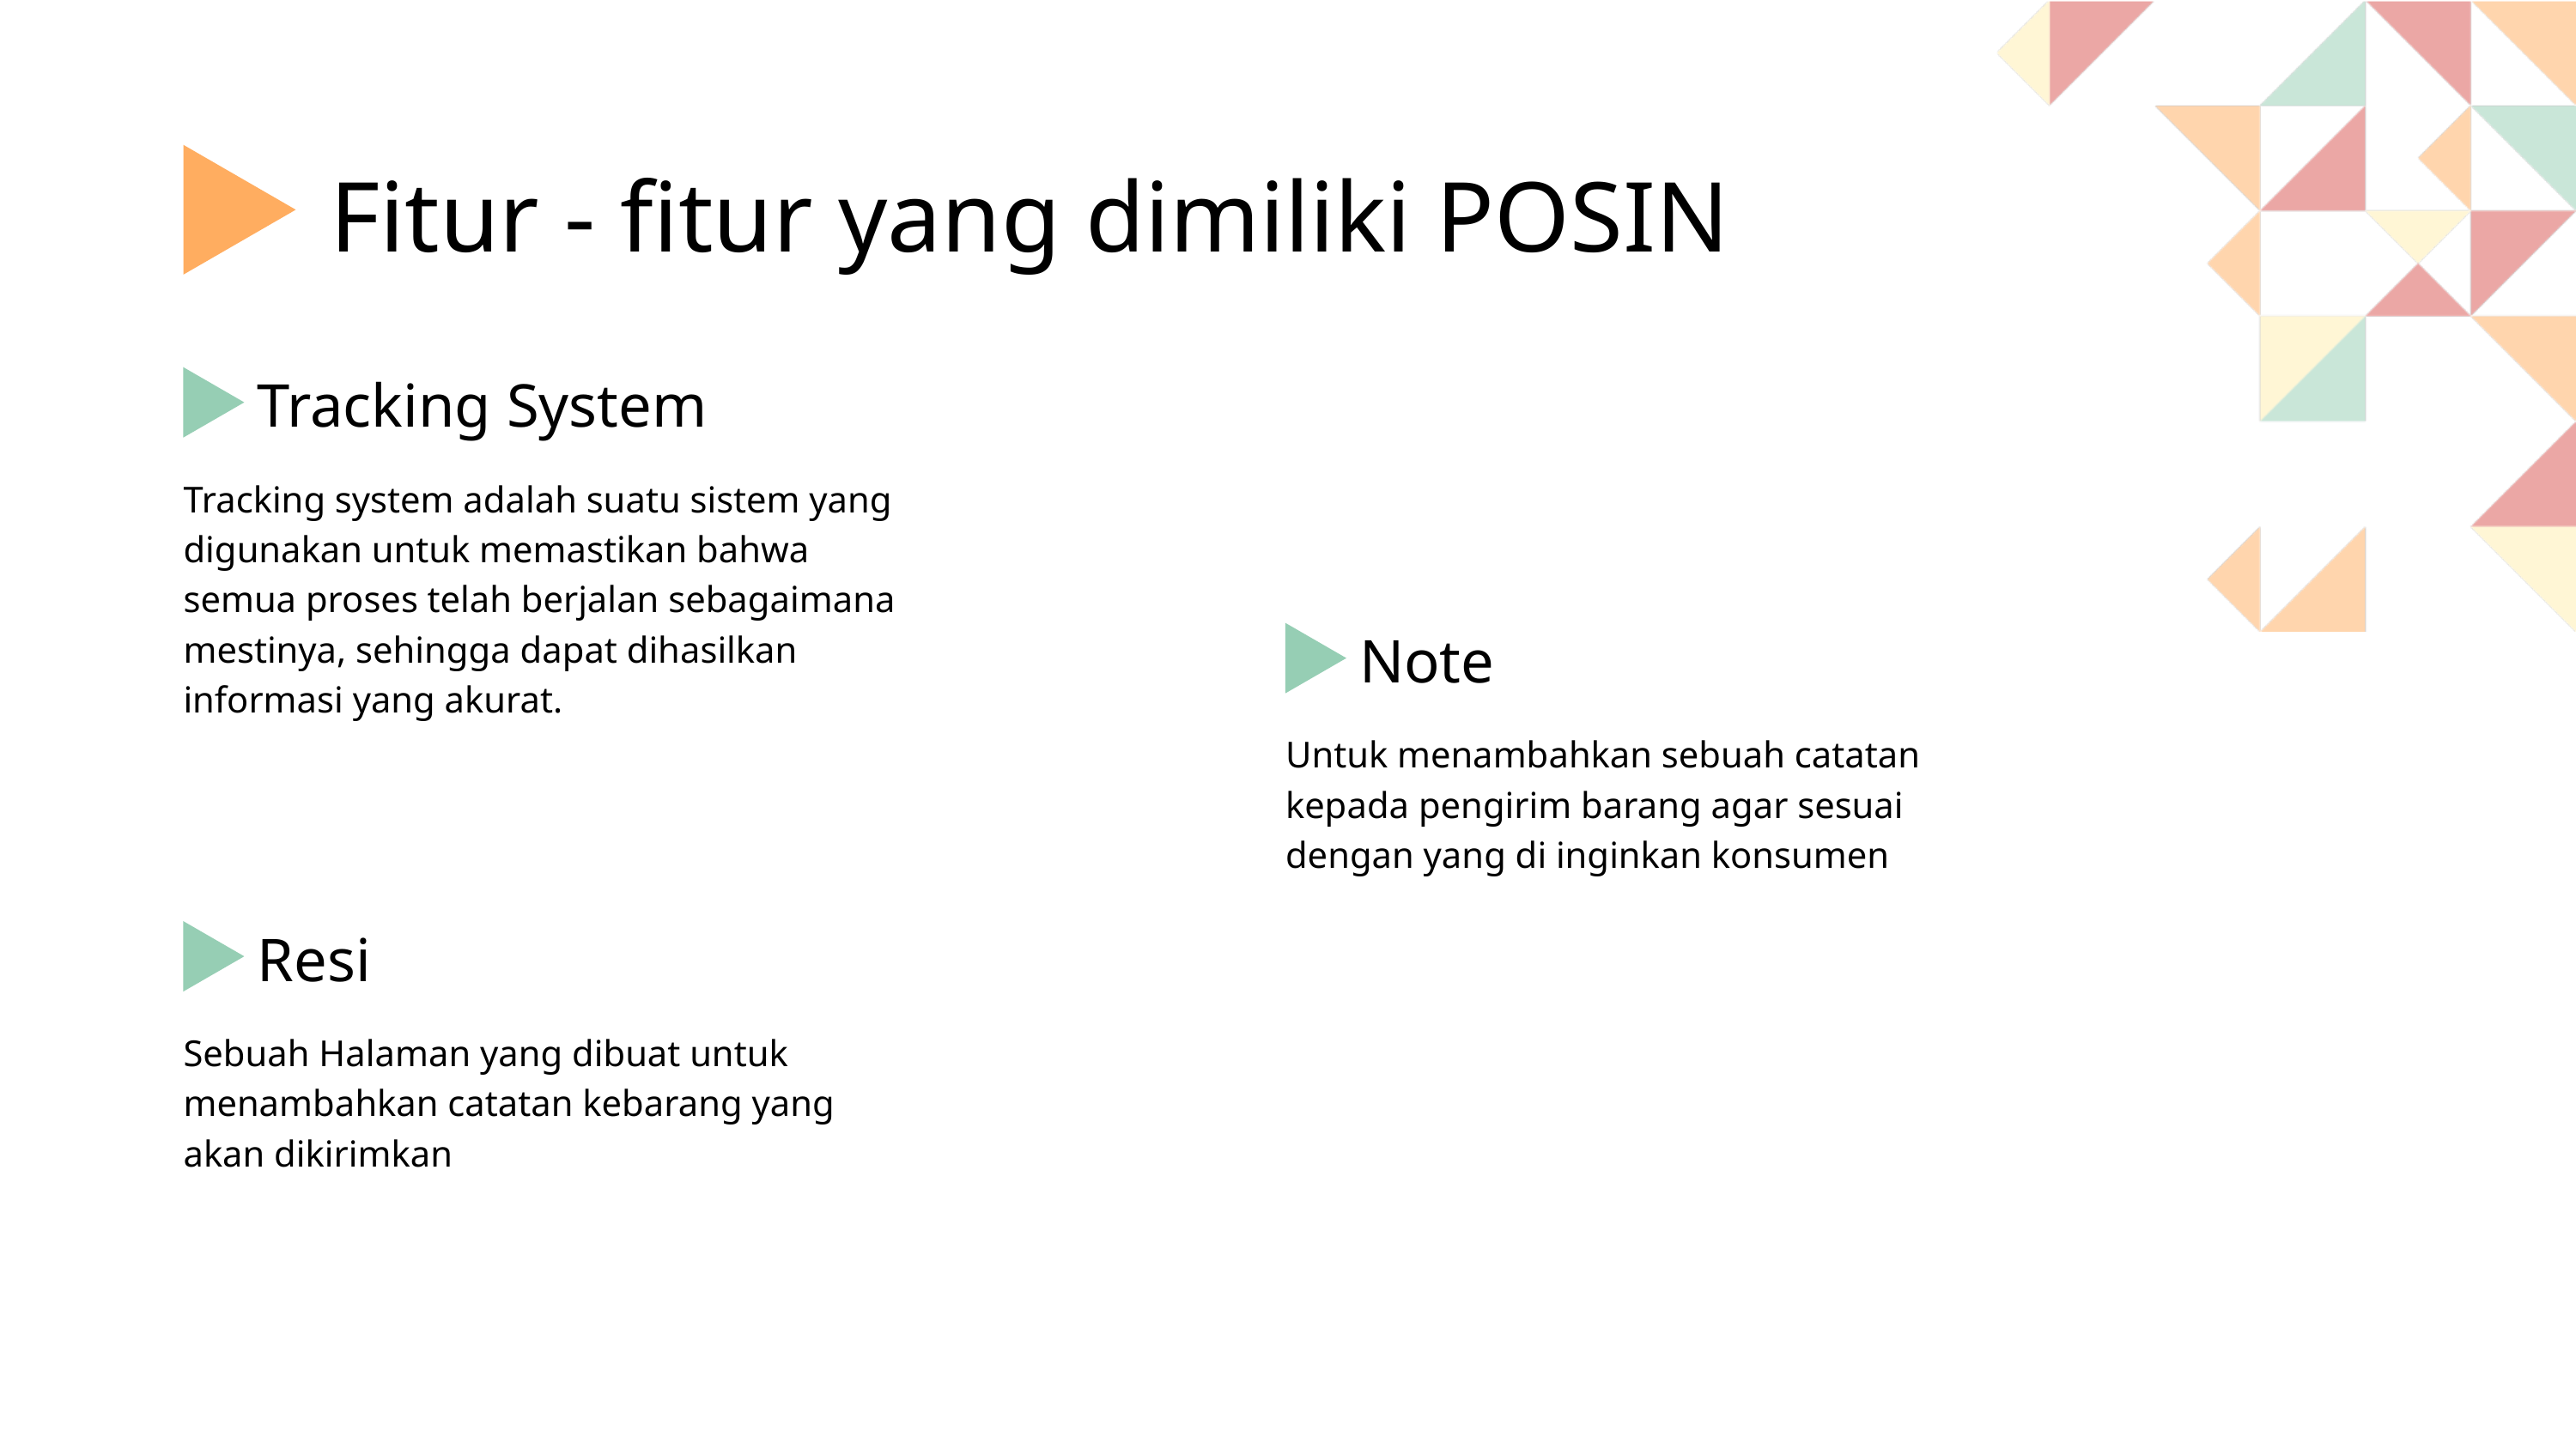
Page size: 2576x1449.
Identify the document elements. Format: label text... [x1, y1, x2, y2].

picture [1970, 26, 2576, 606]
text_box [178, 371, 250, 433]
text_box Note [1359, 612, 1654, 695]
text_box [174, 153, 305, 267]
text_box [178, 925, 250, 987]
text_box Sebuah Halaman yang dibuat untuk menambahkan catatan kebarang yang akan dikirimkan [183, 1023, 925, 1174]
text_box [1280, 627, 1352, 689]
text_box Tracking system adalah suatu sistem yang digunakan untuk memastikan bahwa semua proses telah berjalan sebagaimana mestinya, sehingga dapat dihasilkan informasi yang akurat. [183, 470, 925, 720]
text_box Tracking System [257, 356, 785, 440]
text_box Fitur - fitur yang dimiliki POSIN [330, 136, 1856, 272]
text_box Untuk menambahkan sebuah catatan kepada pengirim barang agar sesuai dengan yang di inginkan konsumen [1285, 725, 2026, 876]
text_box Resi [257, 910, 551, 993]
